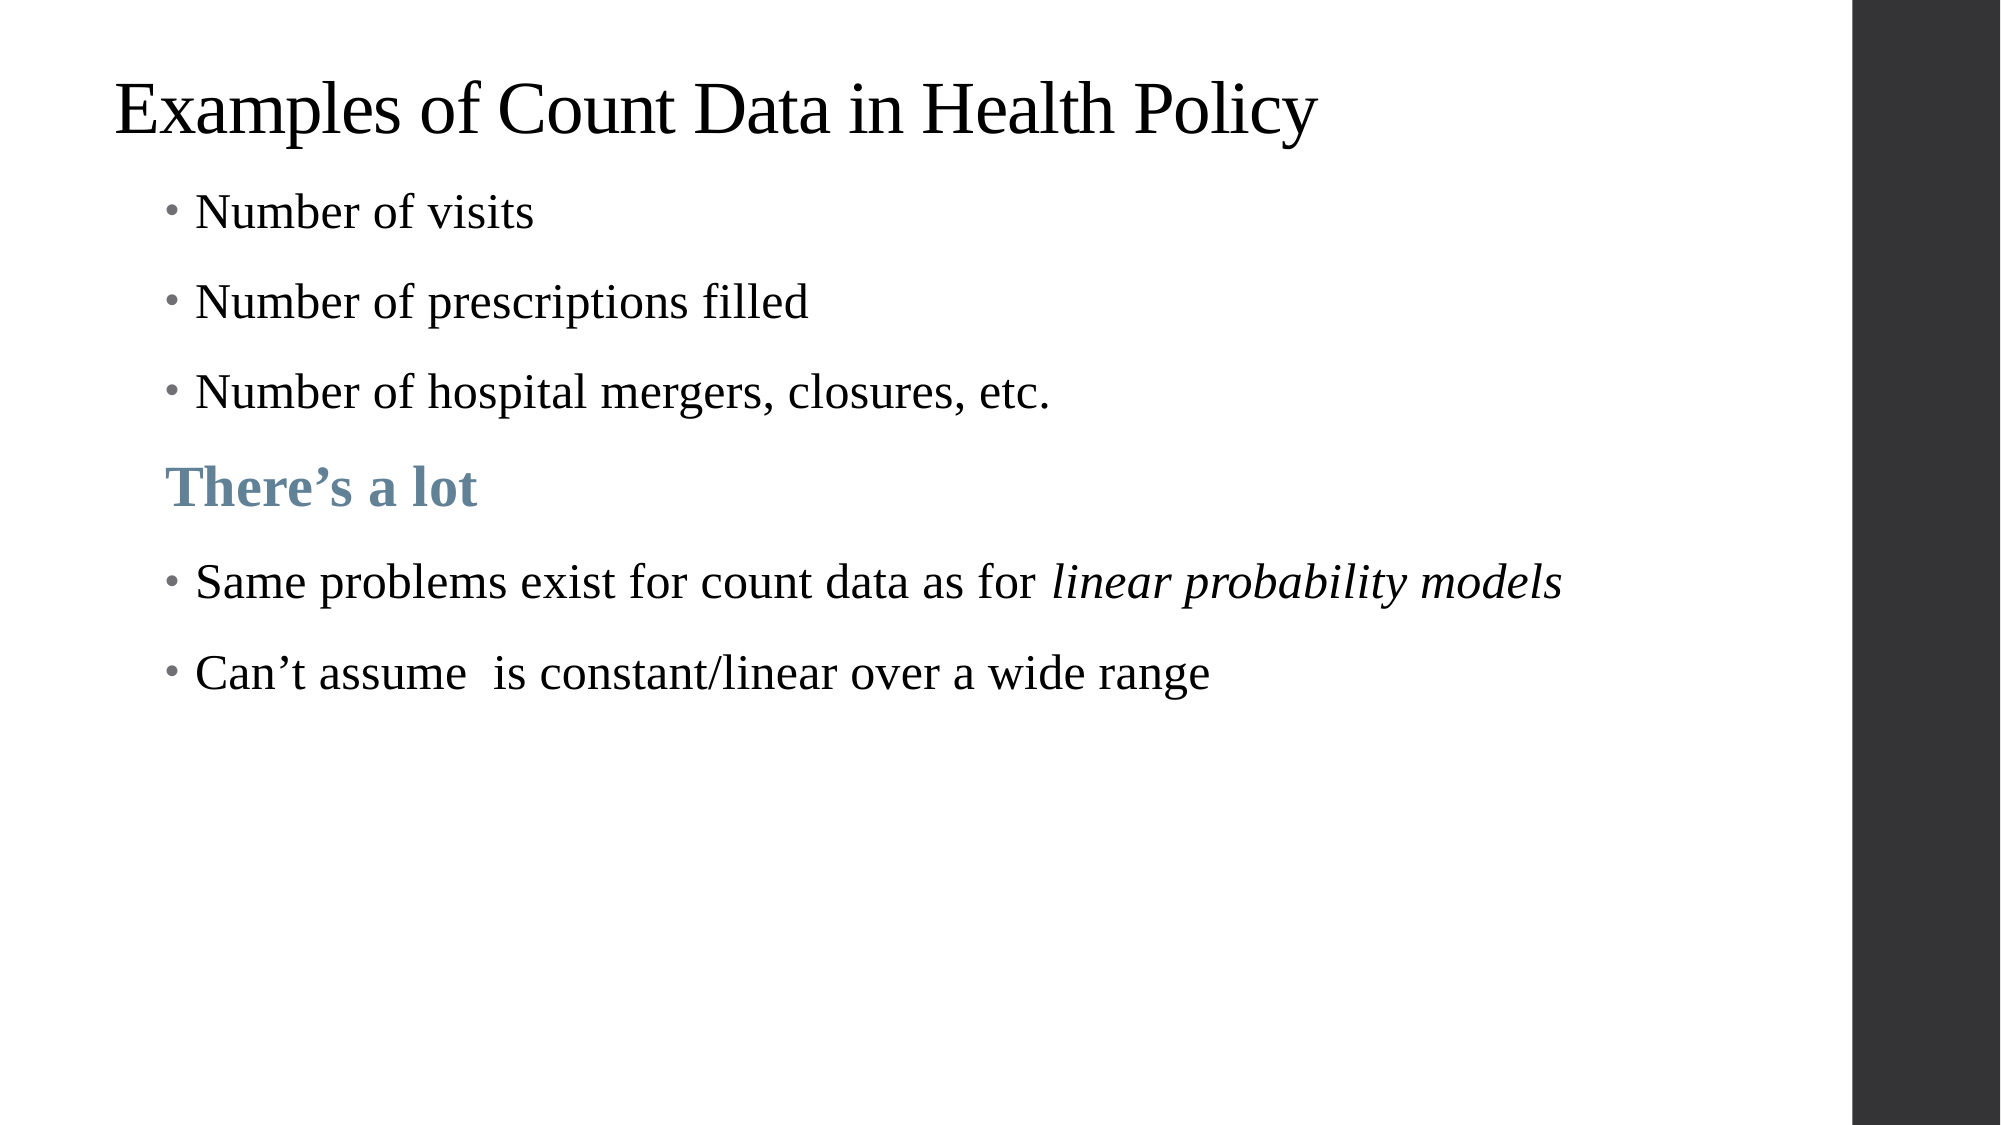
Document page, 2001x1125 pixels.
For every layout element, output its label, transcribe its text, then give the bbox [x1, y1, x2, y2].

title Examples of Count Data in Health Policy [99, 55, 1813, 158]
